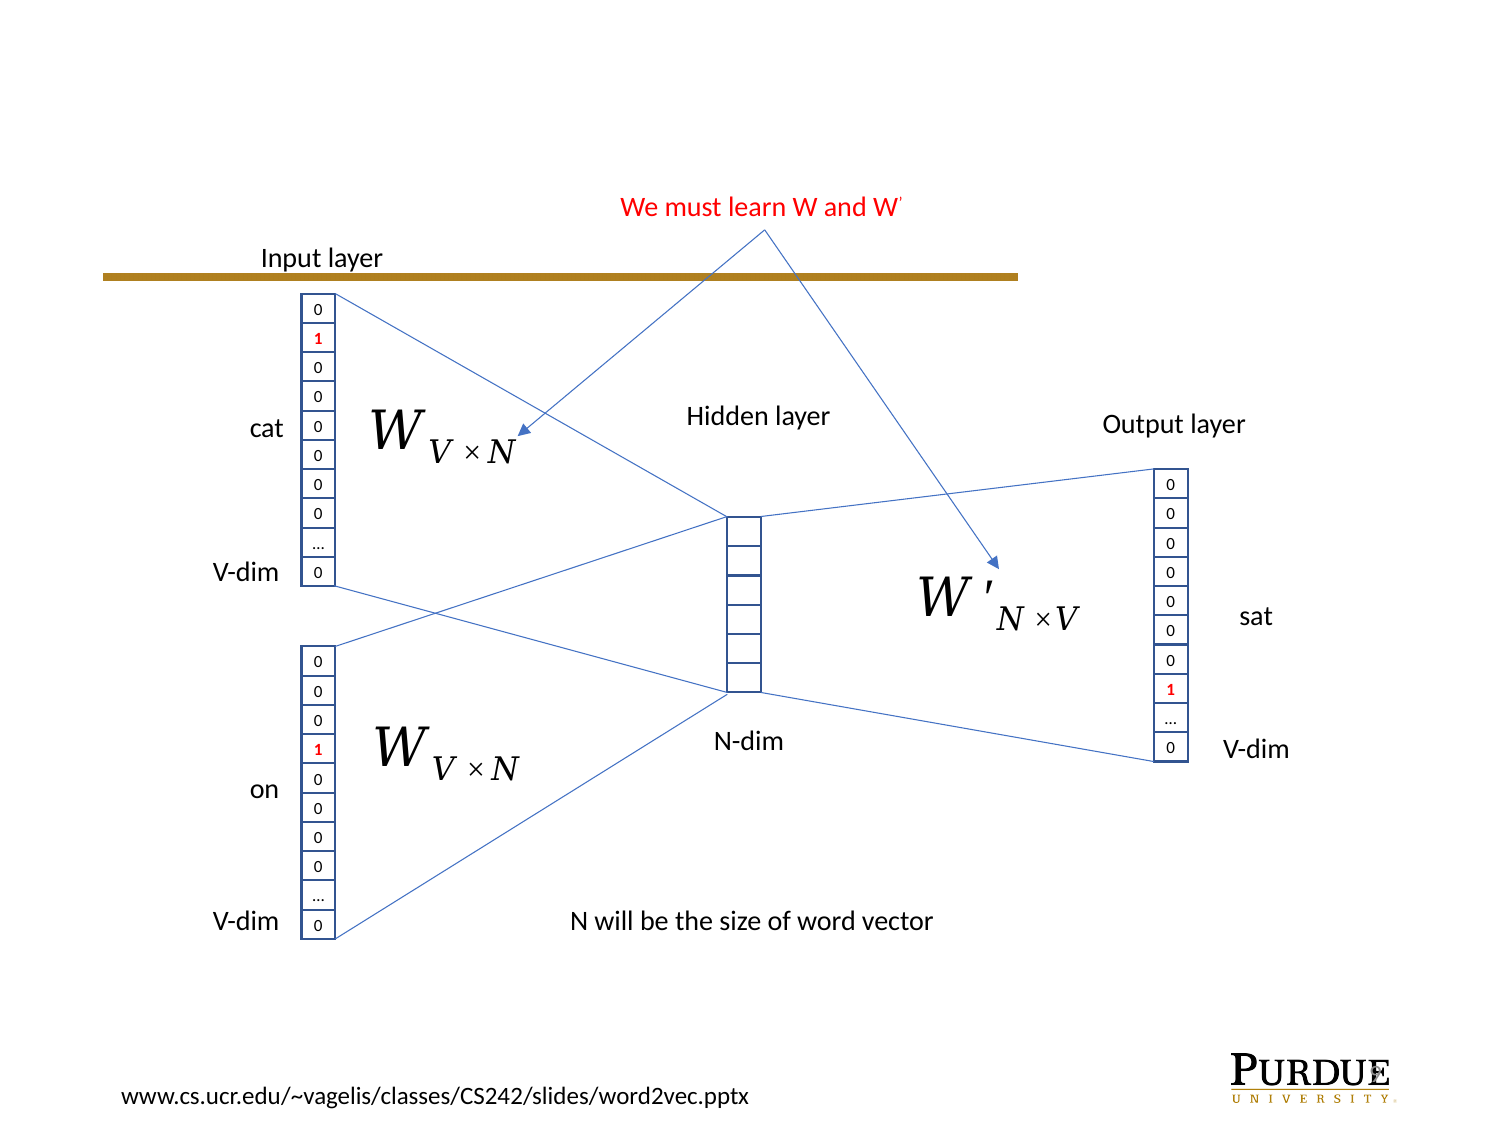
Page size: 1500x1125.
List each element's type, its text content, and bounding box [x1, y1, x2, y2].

text_box www.cs.ucr.edu/~vagelis/classes/CS242/slides/word2vec.pptx [106, 1071, 766, 1117]
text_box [334, 585, 728, 693]
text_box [335, 293, 728, 516]
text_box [728, 516, 761, 693]
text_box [335, 516, 728, 585]
picture [103, 273, 246, 281]
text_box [761, 692, 1155, 762]
text_box sat [1224, 590, 1289, 639]
picture [999, 273, 1018, 281]
text_box We must learn W and W’ [605, 181, 924, 230]
text_box on [234, 763, 295, 812]
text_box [999, 468, 1155, 517]
text_box V-dim [1208, 723, 1305, 772]
text_box V-dim [198, 895, 295, 944]
text_box Output layer [1087, 397, 1262, 447]
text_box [335, 694, 728, 939]
text_box N will be the size of word vector [555, 895, 949, 944]
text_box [301, 293, 335, 587]
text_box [301, 646, 336, 939]
text_box Input layer [246, 231, 399, 281]
text_box cat [234, 402, 299, 451]
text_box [764, 230, 999, 570]
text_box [517, 230, 764, 437]
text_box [1153, 469, 1188, 762]
slide_number 9 [1059, 1042, 1397, 1103]
text_box N-dim [728, 715, 799, 764]
picture [399, 273, 517, 281]
text_box V-dim [198, 546, 295, 595]
